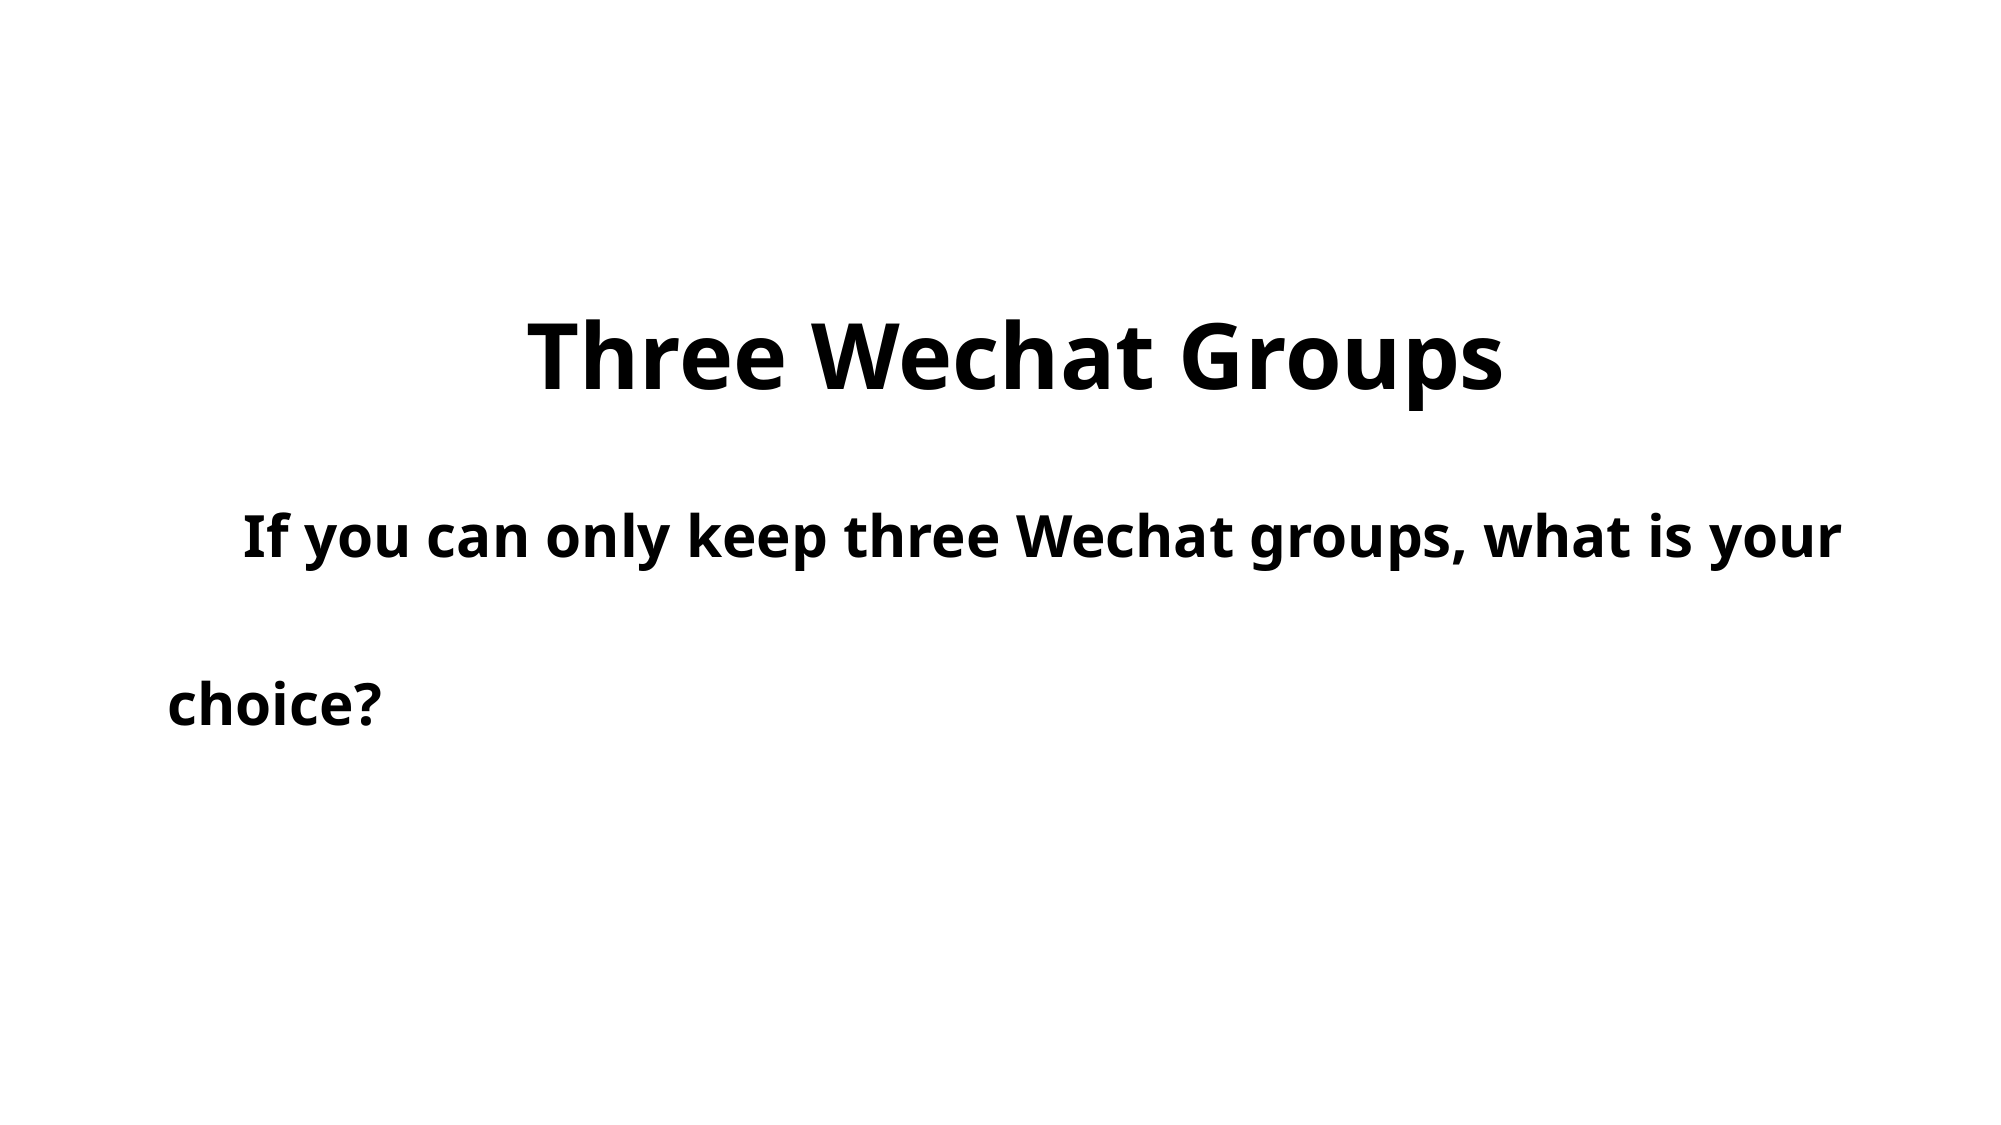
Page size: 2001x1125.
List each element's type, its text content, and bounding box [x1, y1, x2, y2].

title Three Wechat Groups [155, 251, 1881, 469]
list If you can only keep three Wechat groups, what is your choice? [137, 499, 1863, 874]
